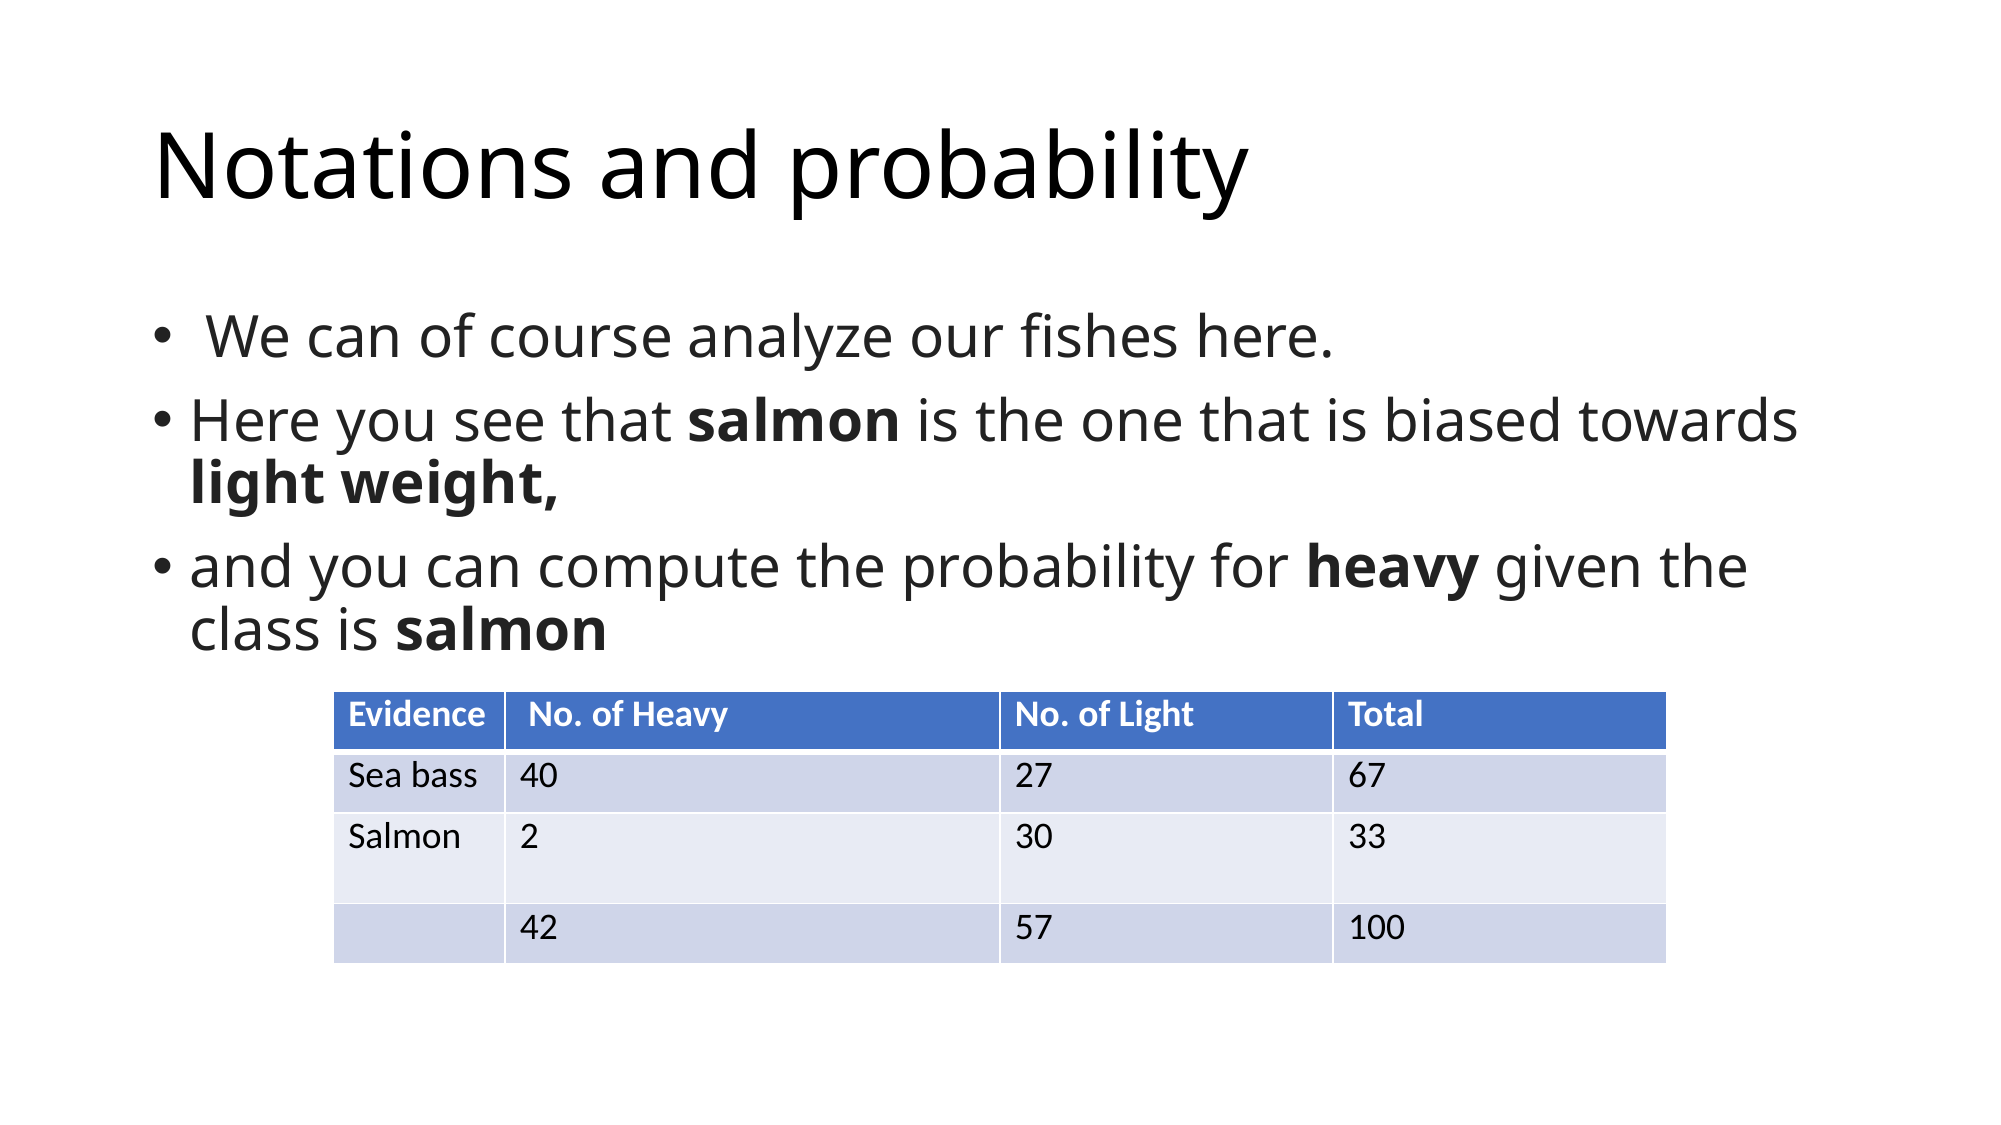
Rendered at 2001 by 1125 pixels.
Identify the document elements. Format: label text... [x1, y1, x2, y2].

table_cell 27 [1001, 755, 1332, 812]
table_header No. of Heavy [506, 692, 999, 749]
table_header Evidence [334, 692, 504, 749]
table_cell Salmon [334, 814, 504, 903]
table_header Total [1334, 692, 1666, 749]
title Notations and probability [137, 59, 1863, 278]
table_cell 2 [506, 814, 999, 903]
table_cell 40 [506, 755, 999, 812]
table_cell 33 [1334, 814, 1666, 903]
table_cell [334, 904, 504, 963]
table_cell Sea bass [334, 755, 504, 812]
table_cell 57 [1001, 904, 1332, 963]
list We can of course analyze our fishes here. Here you see that salmon is the one that is biased towards light weight, and you can compute the probability for heavy given the class is salmon [137, 299, 1863, 1014]
table_header No. of Light [1001, 692, 1332, 749]
table_cell 100 [1334, 904, 1666, 963]
table_cell 30 [1001, 814, 1332, 903]
table_cell 67 [1334, 755, 1666, 812]
table_cell 42 [506, 904, 999, 963]
